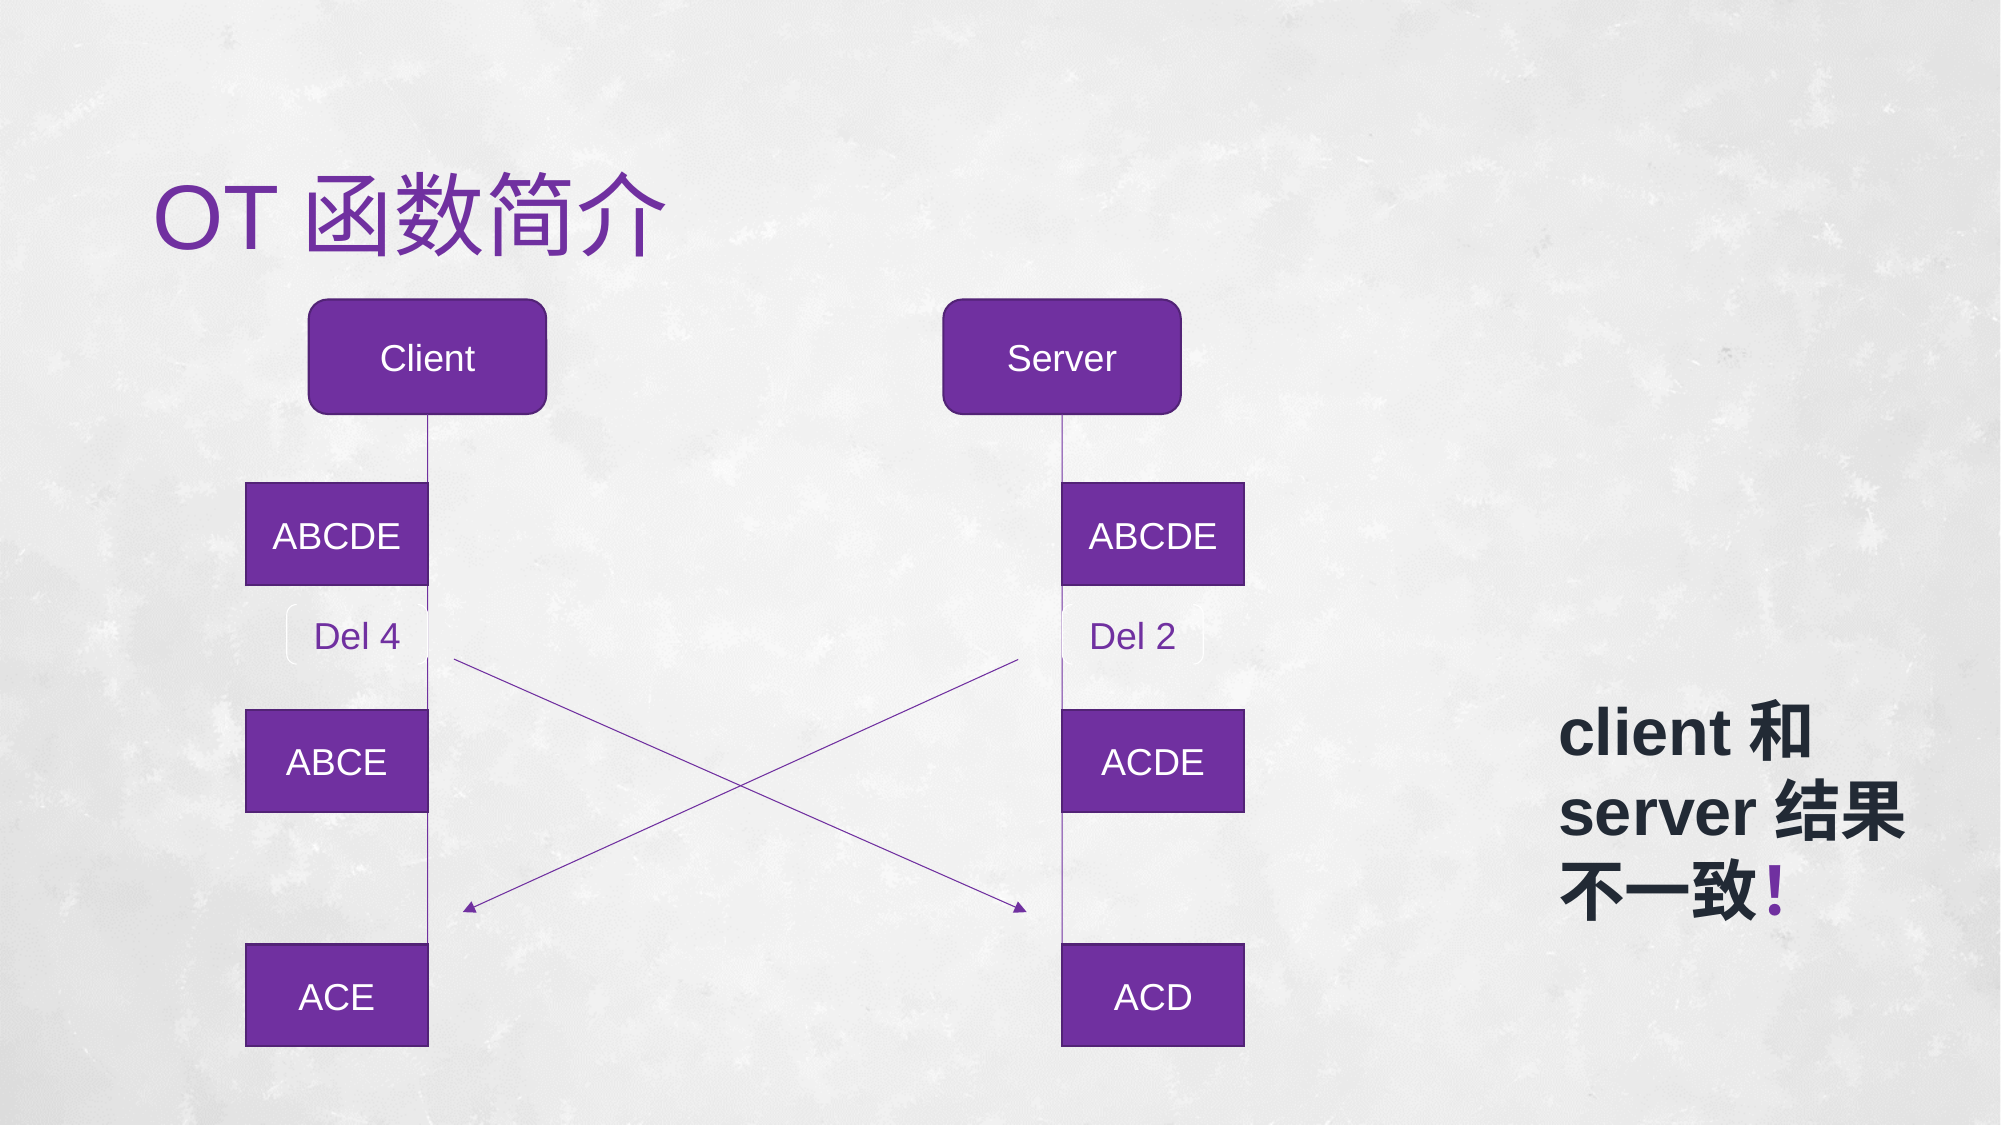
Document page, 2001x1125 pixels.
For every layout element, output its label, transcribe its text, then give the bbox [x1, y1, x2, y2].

title OT函数简介 [137, 59, 1863, 278]
text_box ABCDE [245, 482, 427, 586]
text_box Del 2 [1063, 603, 1204, 665]
text_box client和server结果不一致！ [1543, 681, 1930, 937]
text_box ABCE [245, 709, 427, 813]
text_box ABCDE [1063, 482, 1245, 586]
text_box ACD [1063, 943, 1245, 1047]
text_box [462, 659, 1019, 913]
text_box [453, 659, 462, 913]
text_box ACDE [1063, 709, 1245, 813]
text_box Del 4 [286, 603, 427, 665]
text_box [1019, 659, 1027, 913]
text_box ACE [245, 943, 427, 1047]
text_box Client [307, 298, 548, 416]
text_box Server [942, 298, 1182, 416]
